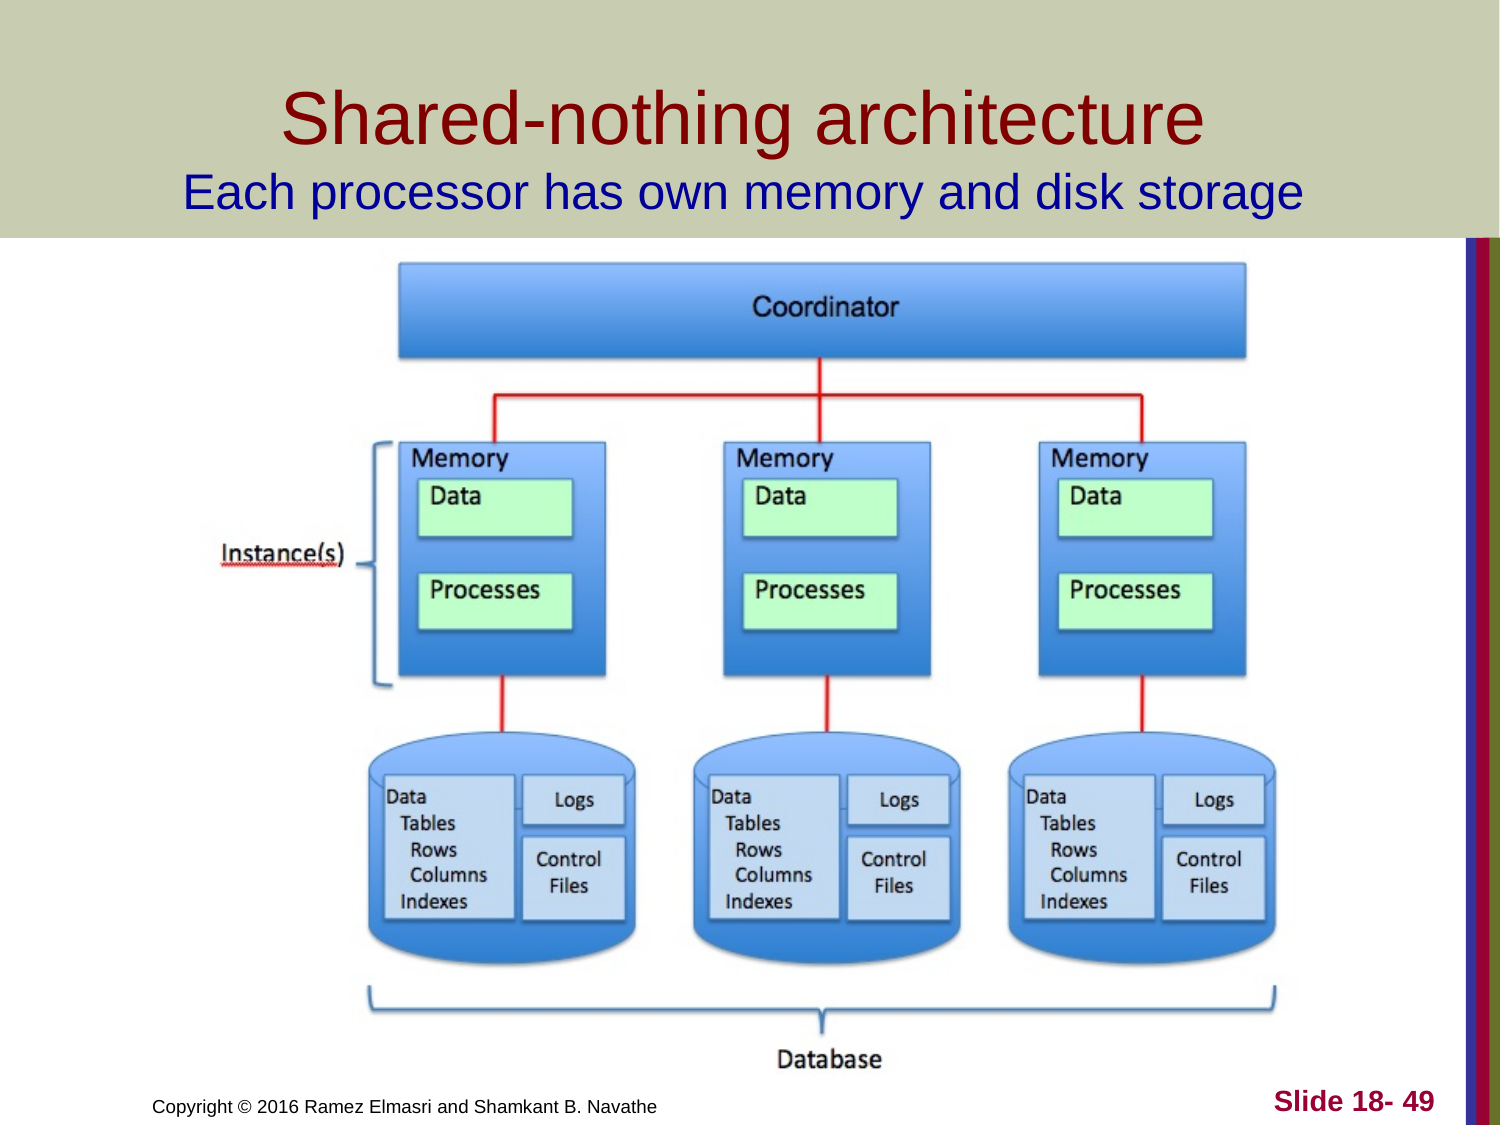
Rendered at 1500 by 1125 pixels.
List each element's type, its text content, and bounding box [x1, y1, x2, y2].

picture [199, 248, 1301, 1081]
slide_number Slide 18- 49 [1137, 1049, 1451, 1125]
title Shared-nothing architecture Each processor has own memory and disk storage [37, 14, 1450, 228]
